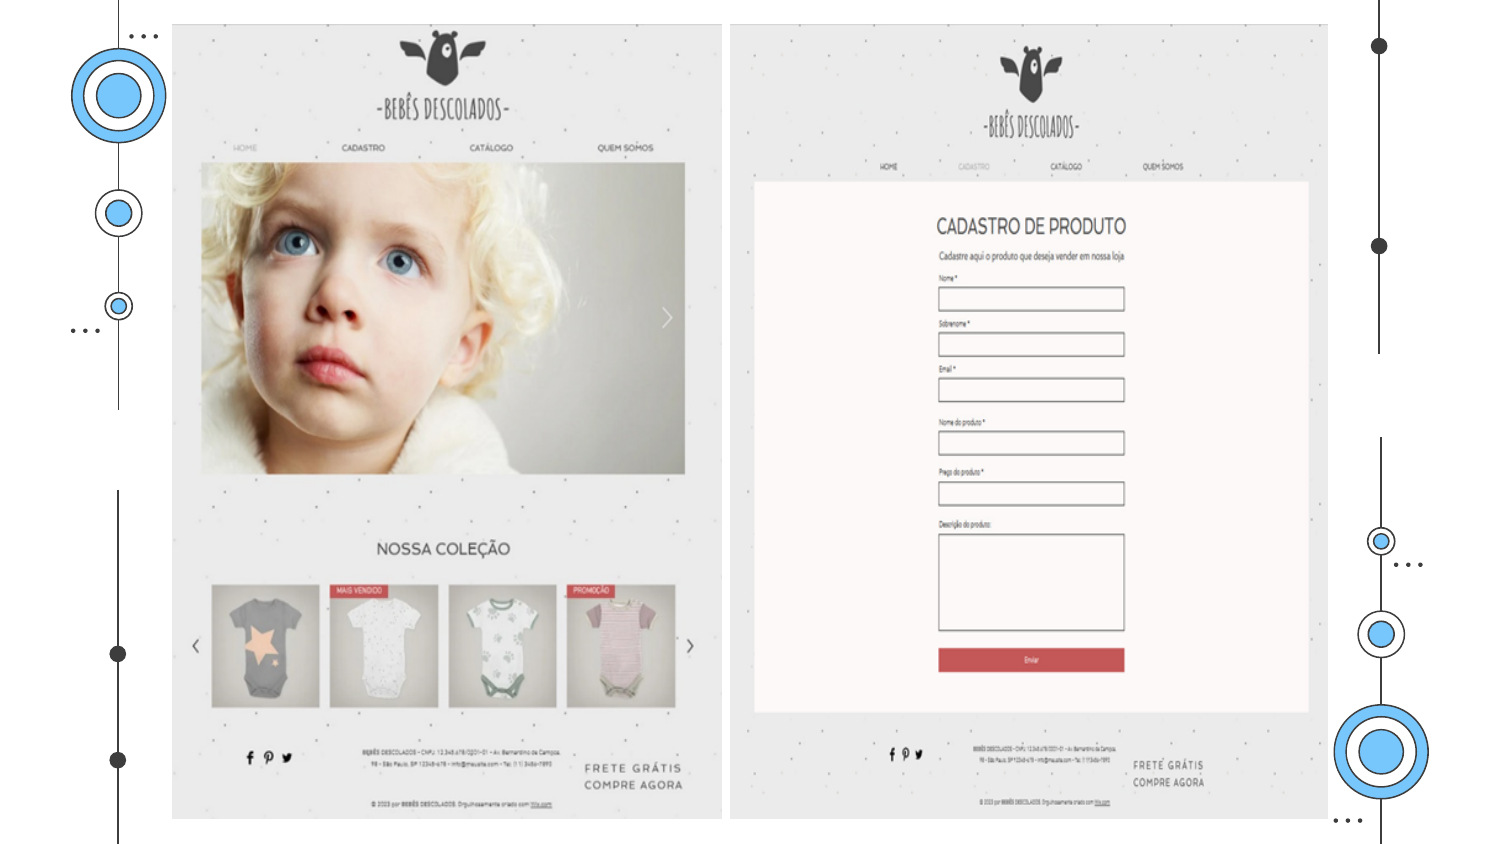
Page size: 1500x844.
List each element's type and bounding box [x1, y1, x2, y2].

picture [730, 24, 1328, 819]
picture [172, 24, 722, 819]
